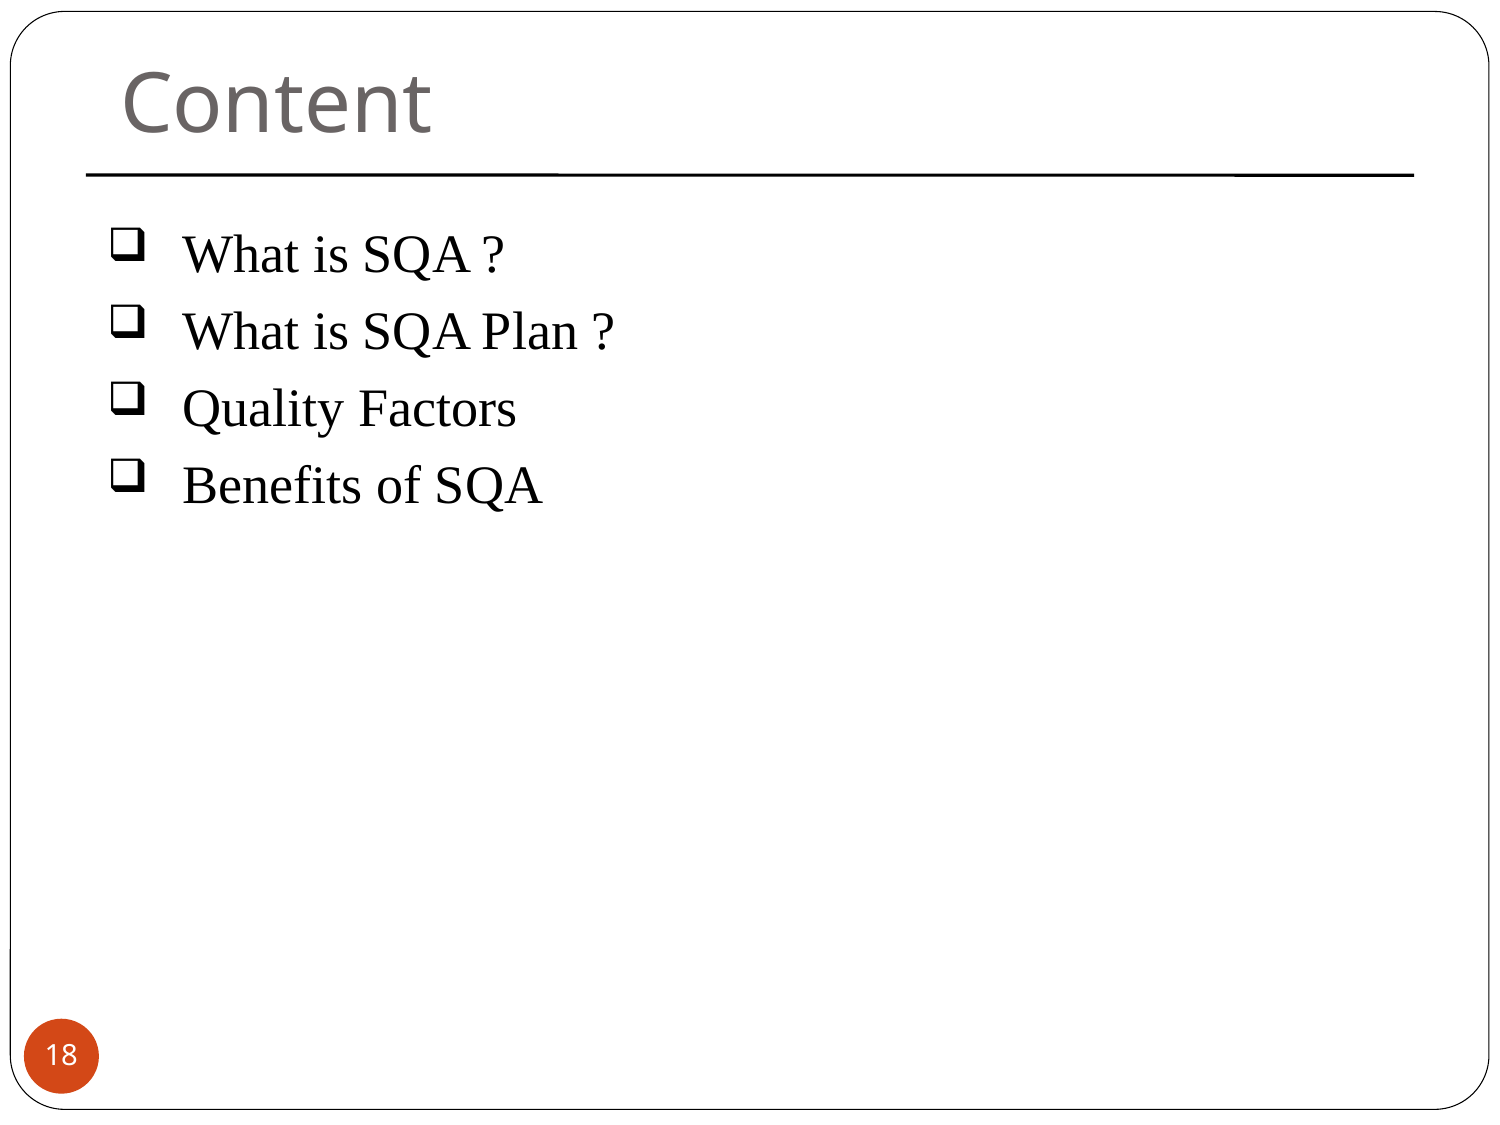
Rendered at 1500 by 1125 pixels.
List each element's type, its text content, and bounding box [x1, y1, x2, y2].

text_box Content [105, 32, 1381, 165]
text_box What is SQA ? What is SQA Plan ? Quality Factors Benefits of SQA [79, 210, 1421, 997]
text_box 18 [23, 1018, 99, 1094]
